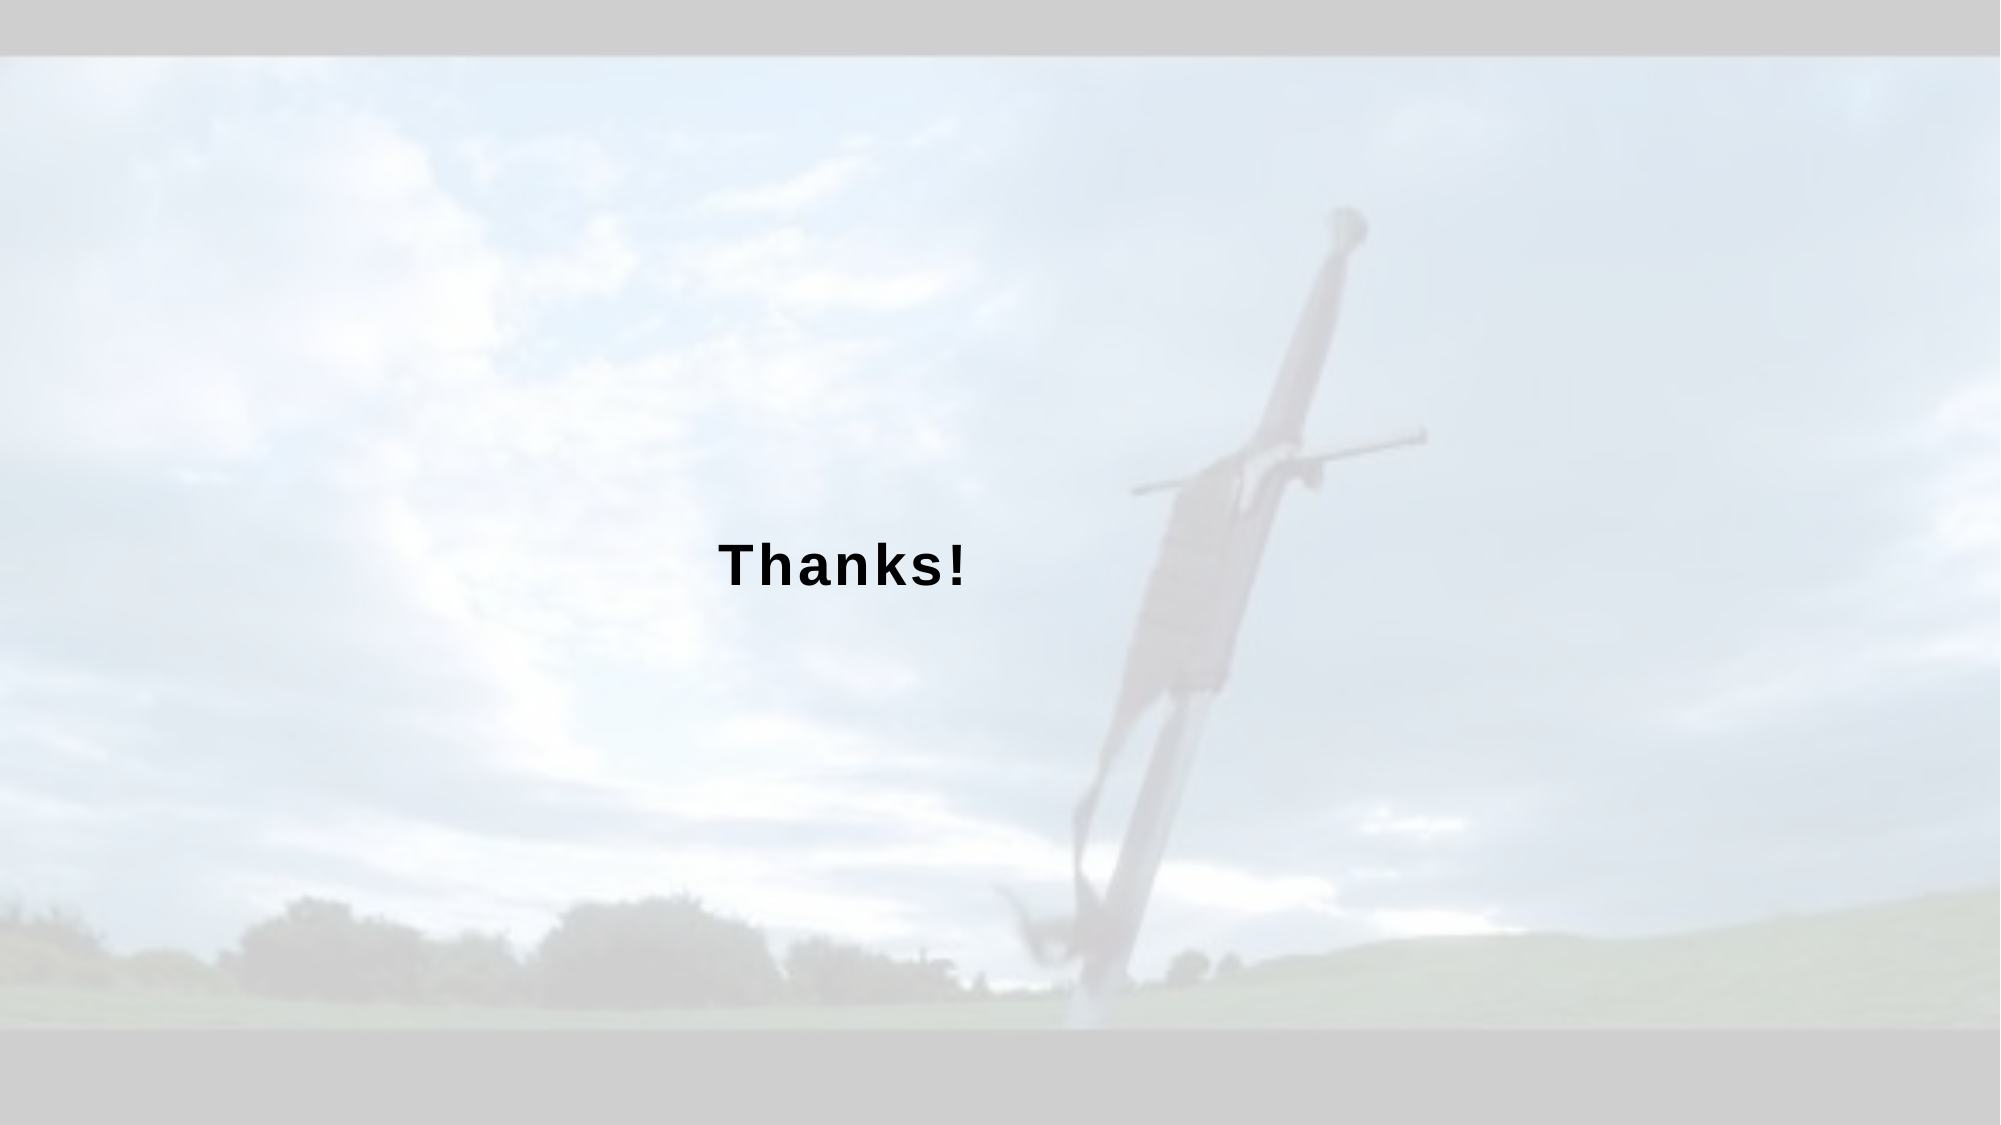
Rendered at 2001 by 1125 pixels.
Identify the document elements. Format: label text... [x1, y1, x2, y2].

title Thanks! [702, 455, 1992, 670]
